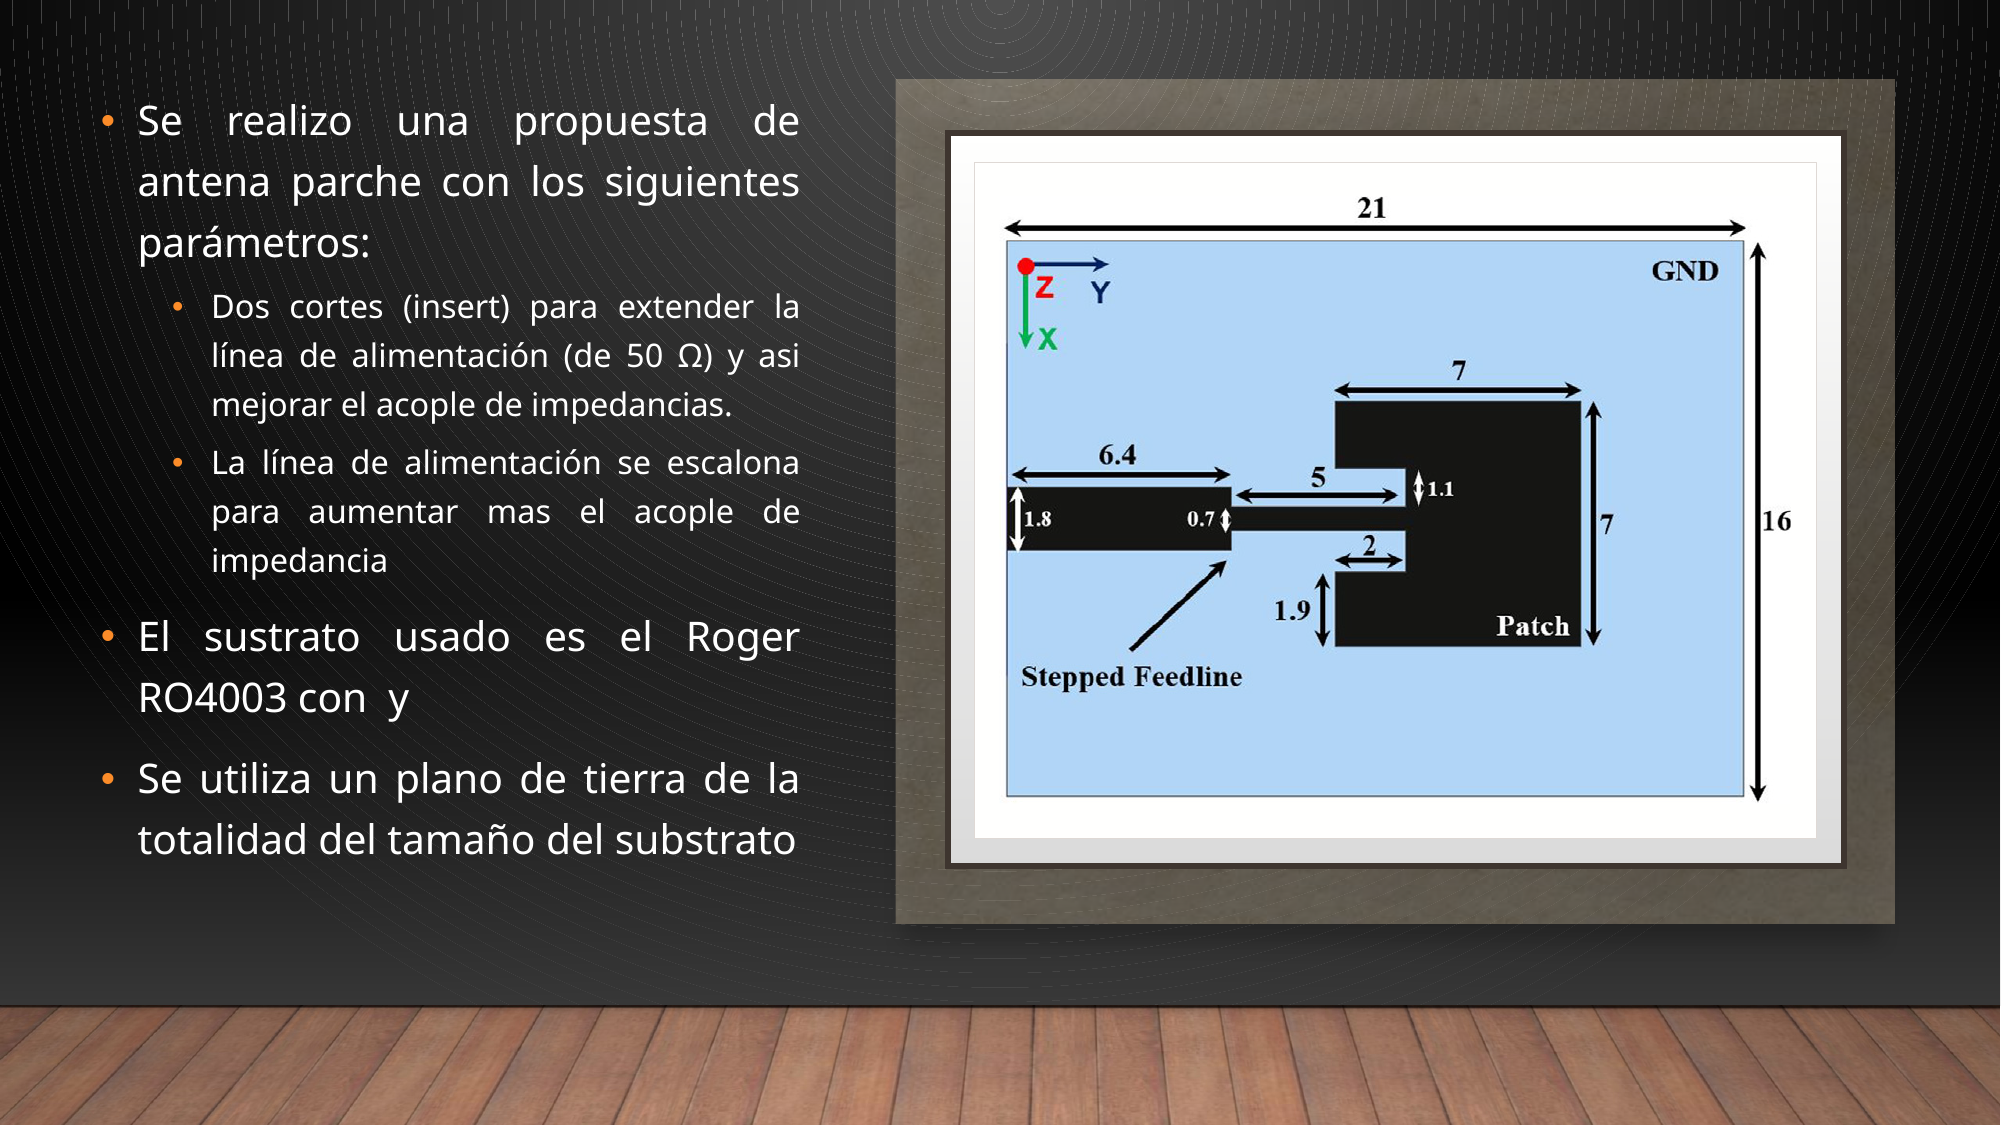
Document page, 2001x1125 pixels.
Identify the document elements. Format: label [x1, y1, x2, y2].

picture [999, 196, 1791, 805]
picture [0, 1005, 2000, 1125]
text_box [895, 78, 1896, 924]
